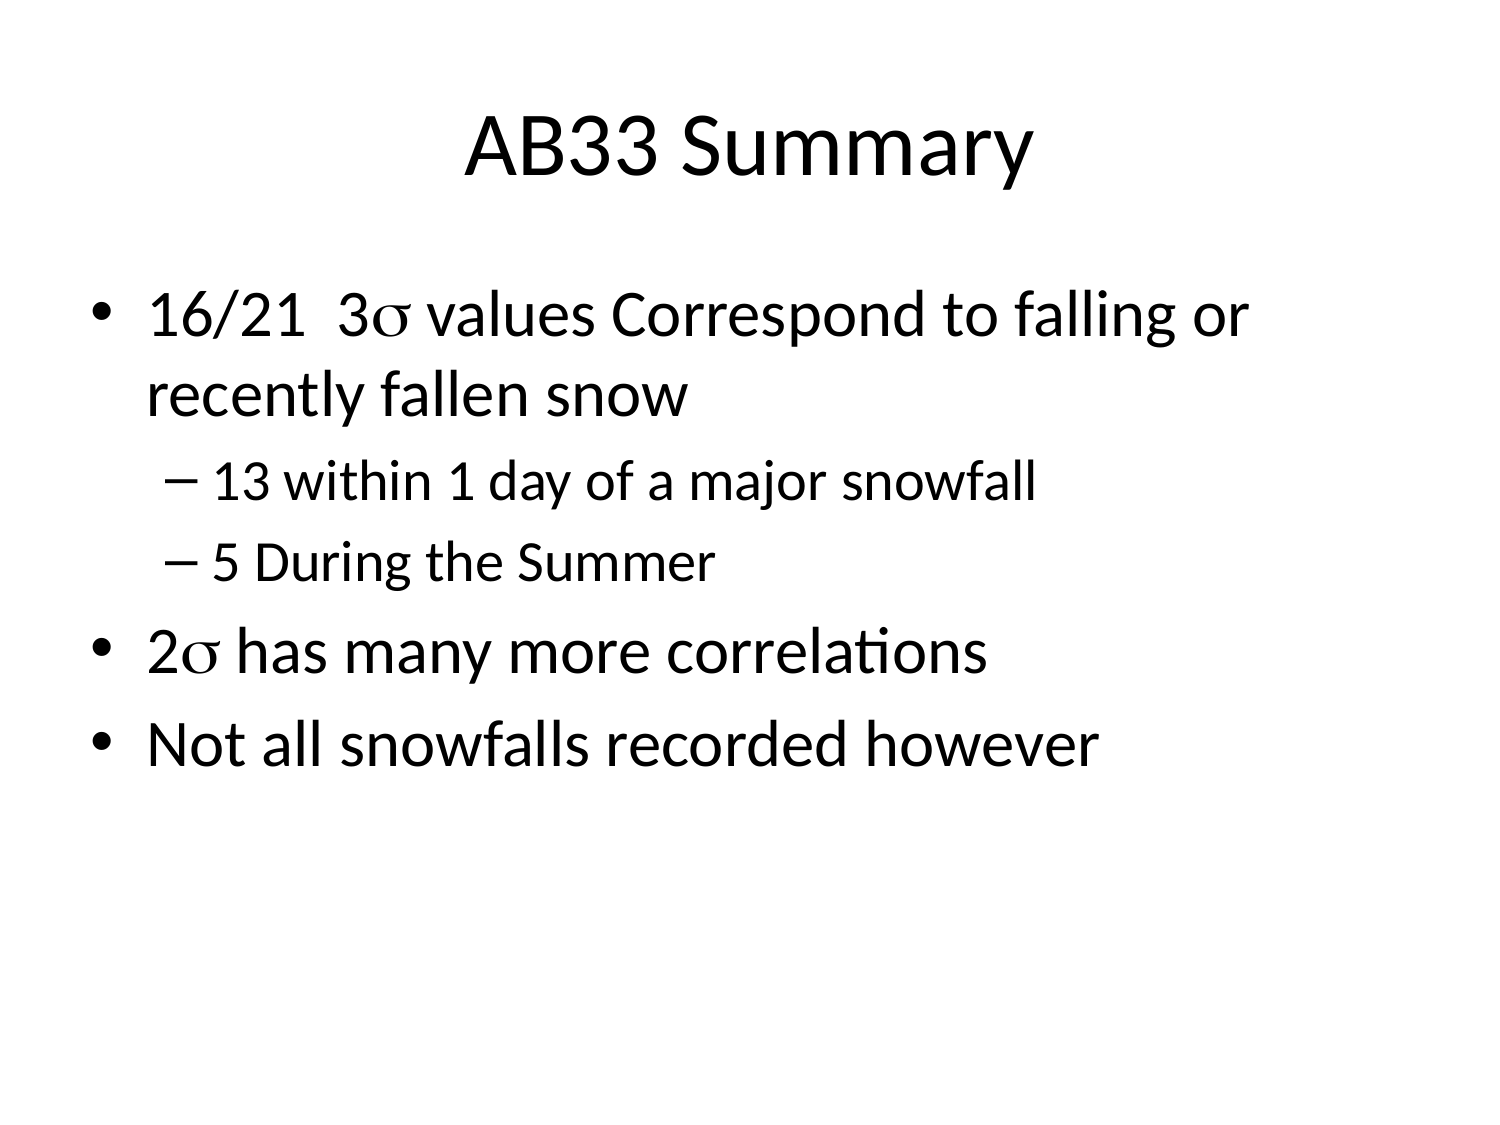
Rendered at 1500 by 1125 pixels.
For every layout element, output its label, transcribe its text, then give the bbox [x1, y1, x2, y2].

list 16/21 3 values Correspond to falling or recently fallen snow 13 within 1 day of a major snowfall 5 During the Summer 2 has many more correlations Not all snowfalls recorded however [75, 262, 1425, 1005]
title AB33 Summary [75, 45, 1425, 233]
